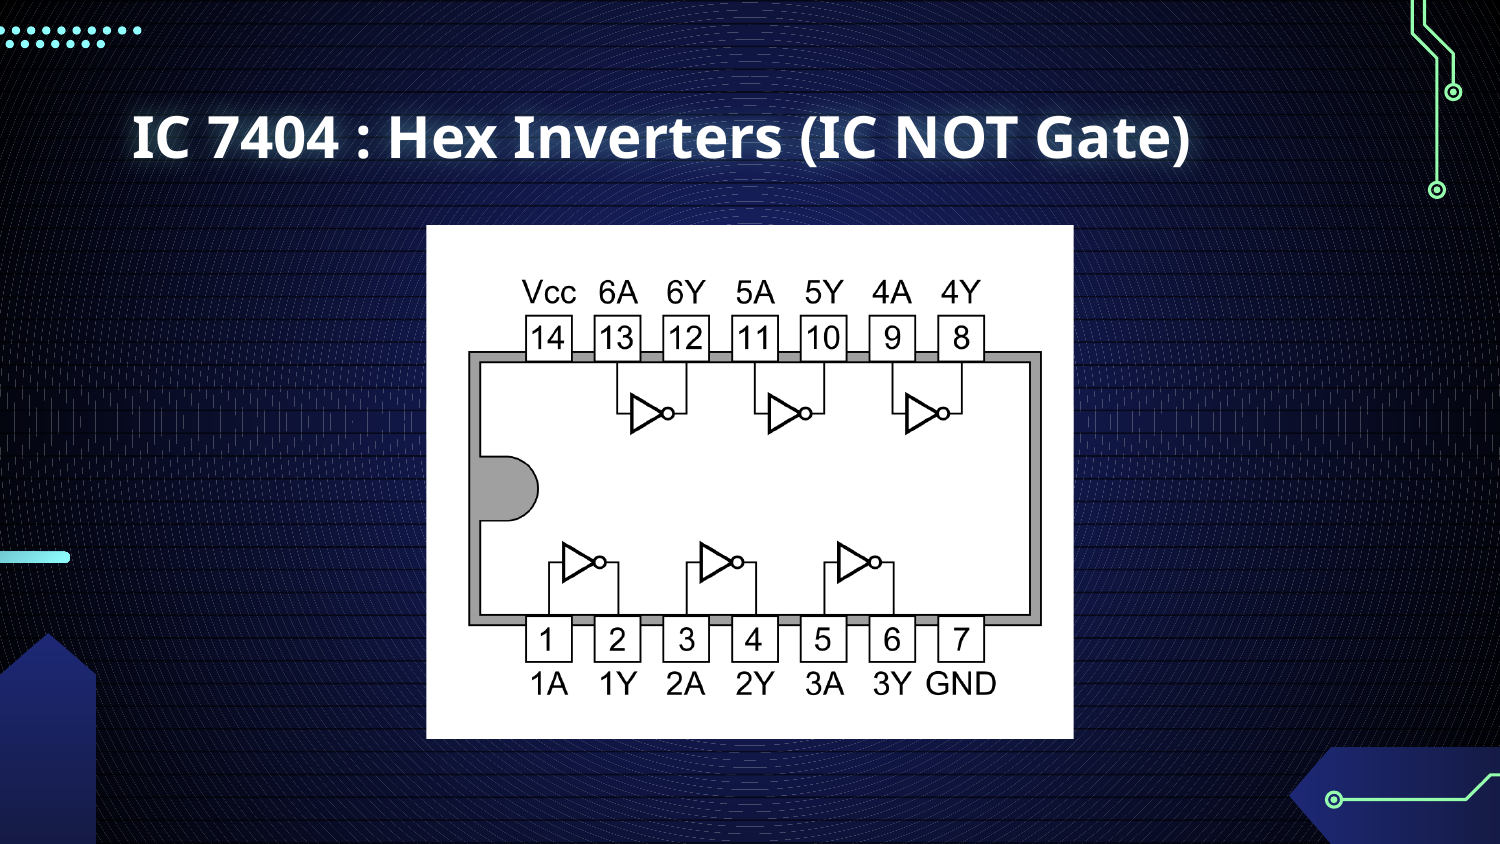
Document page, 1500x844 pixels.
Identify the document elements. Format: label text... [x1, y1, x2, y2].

picture [426, 225, 1074, 739]
title IC 7404 : Hex Inverters (IC NOT Gate) [116, 88, 1383, 183]
